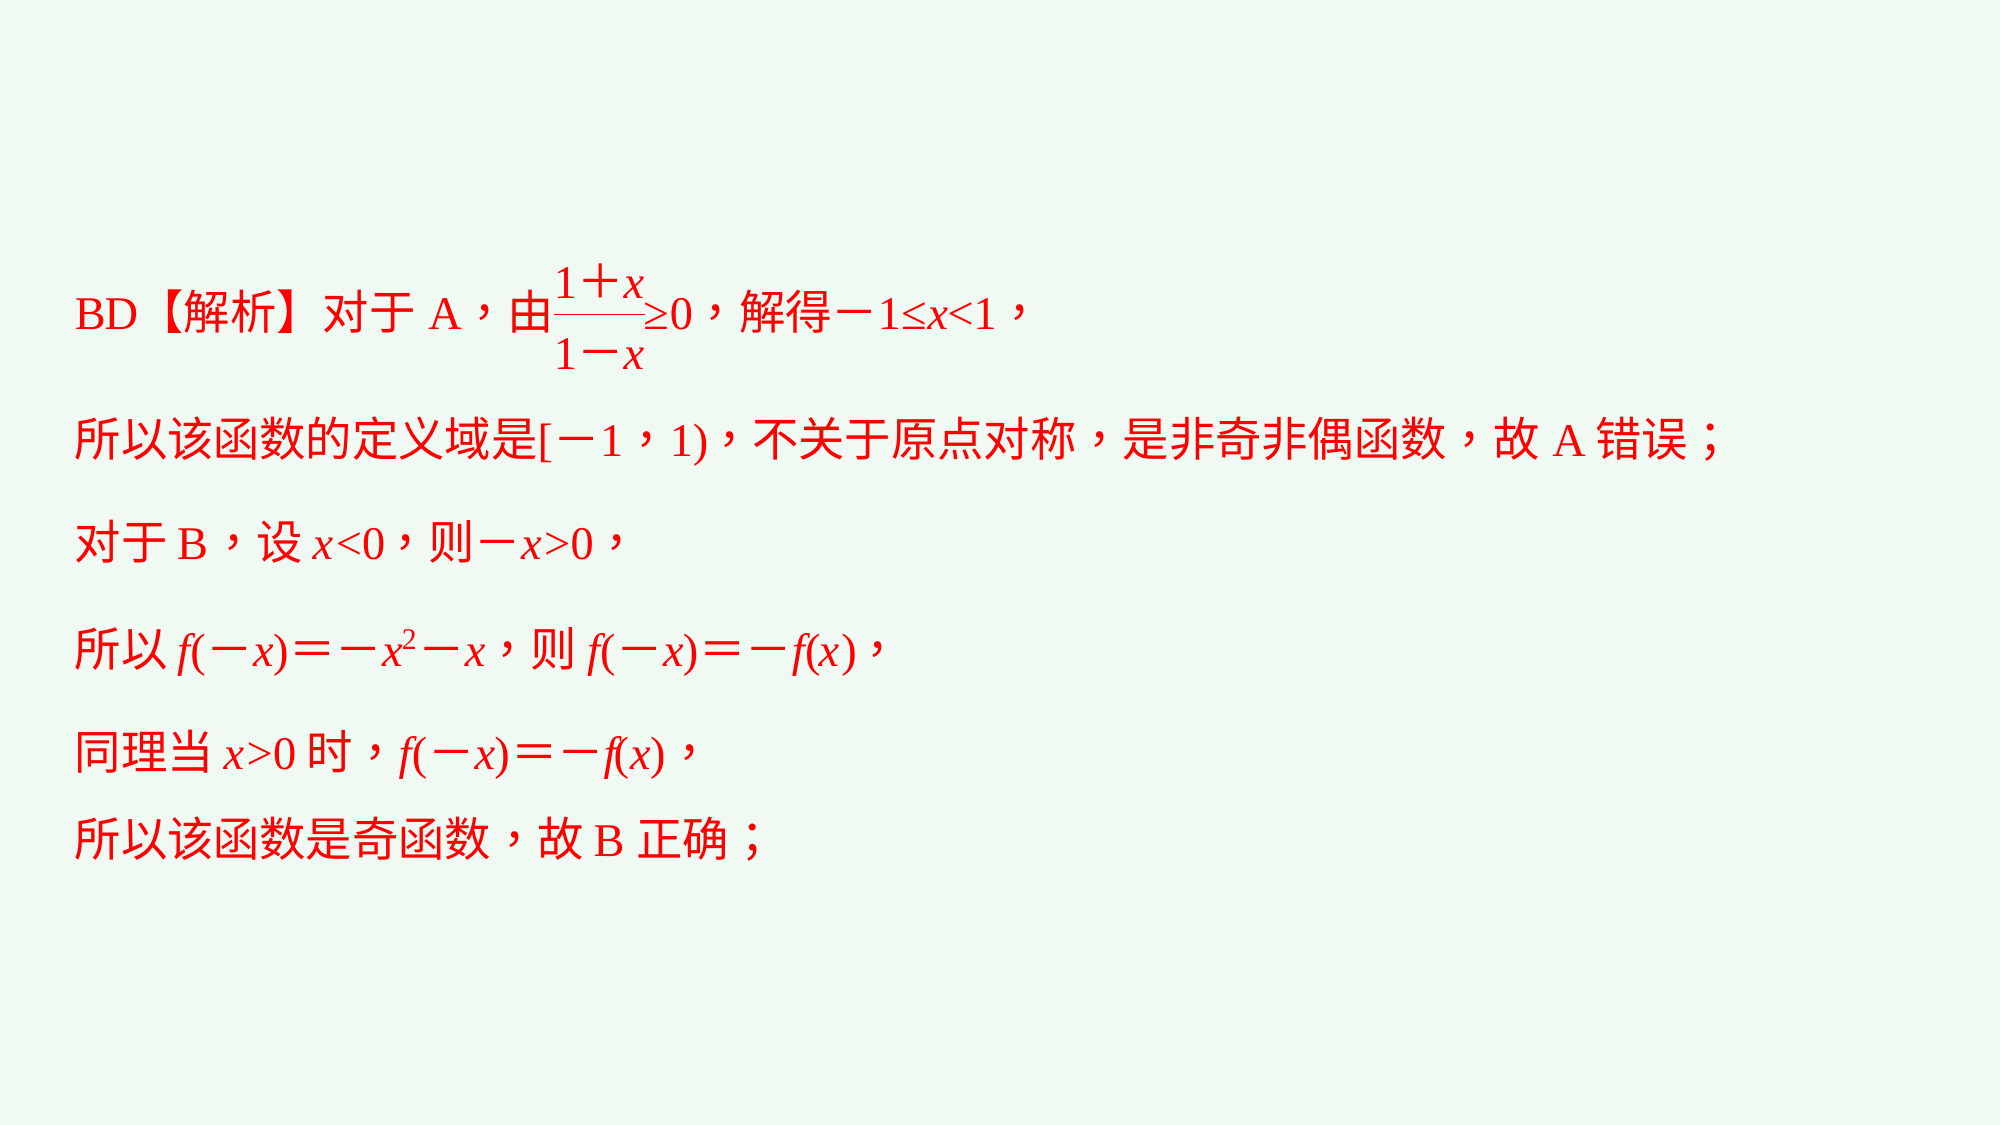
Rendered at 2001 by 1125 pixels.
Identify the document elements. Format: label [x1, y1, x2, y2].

text_box [74, 248, 1907, 877]
